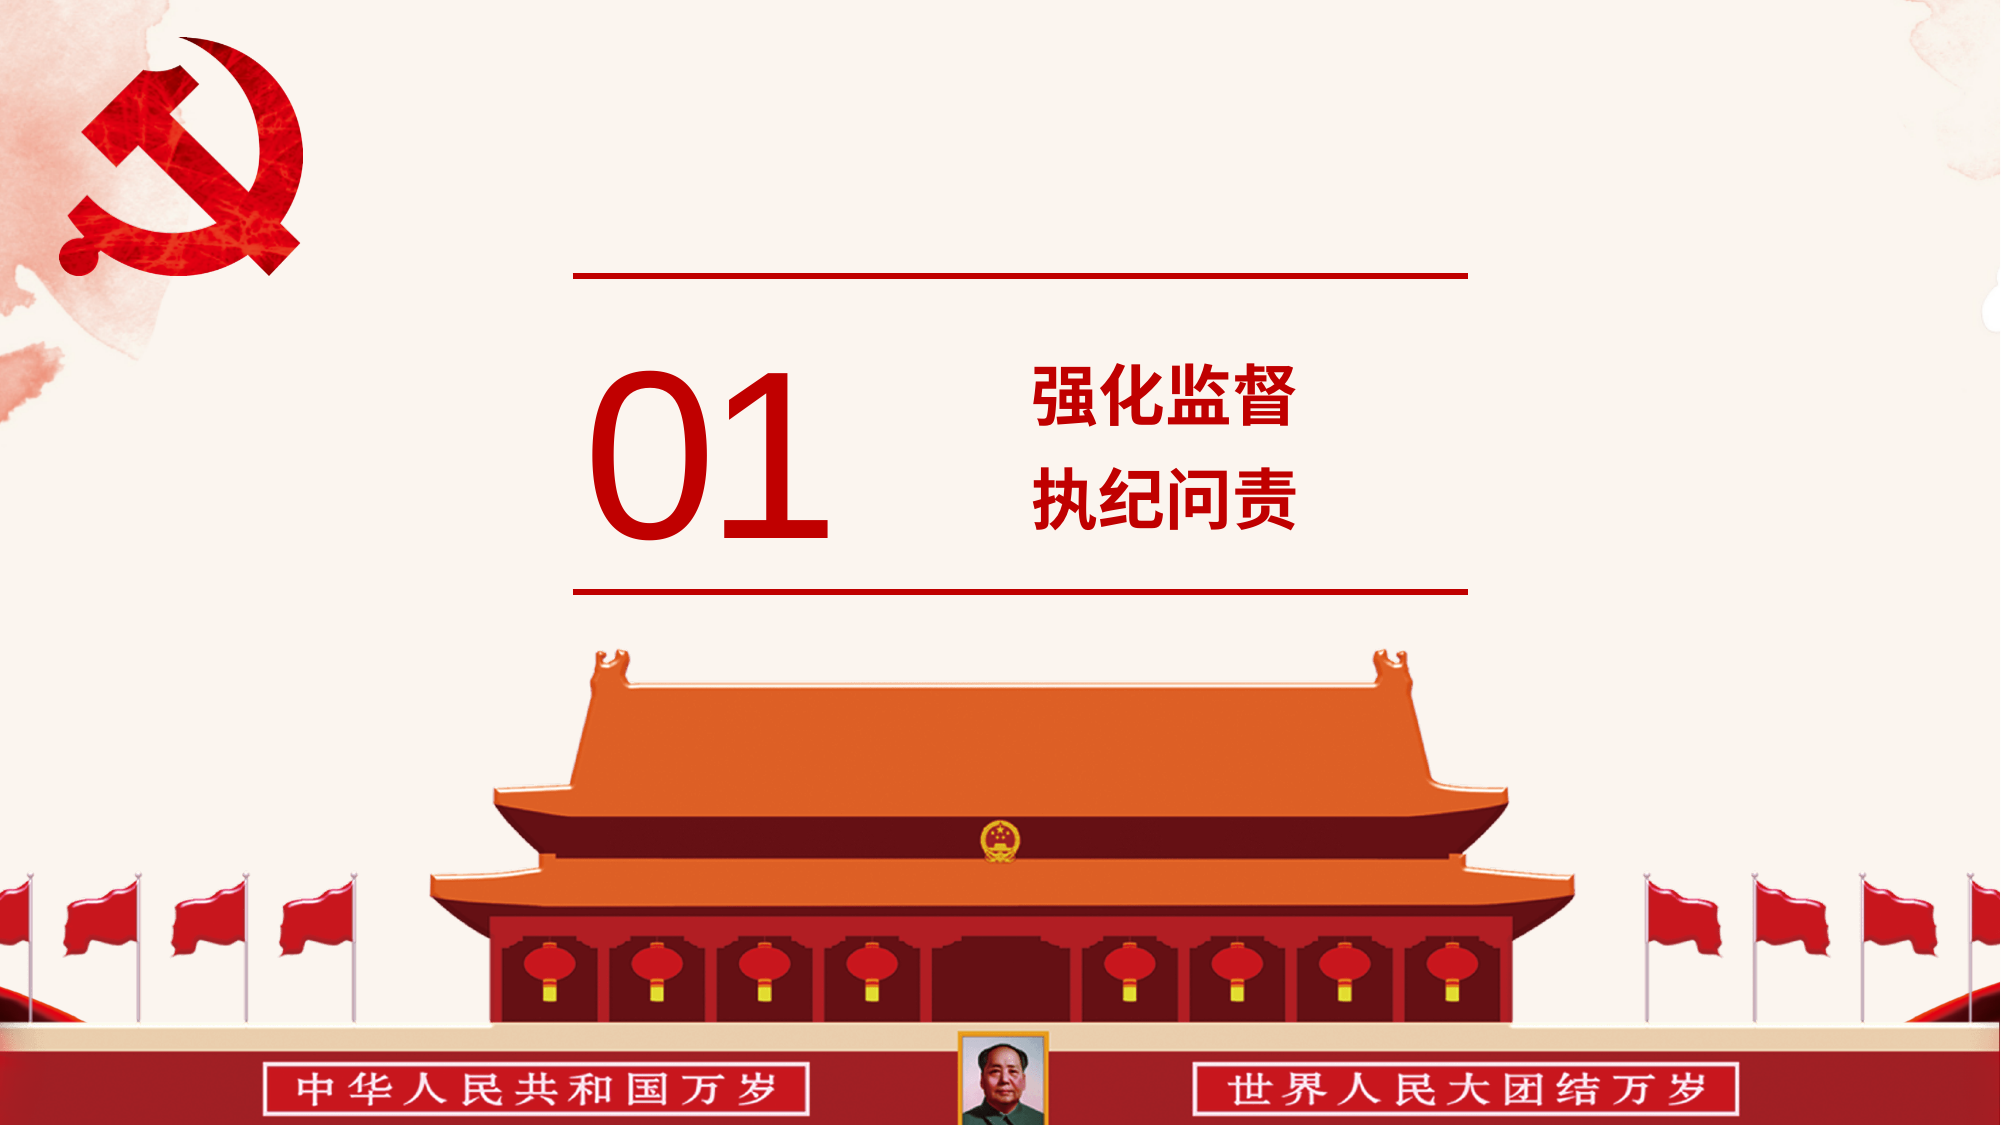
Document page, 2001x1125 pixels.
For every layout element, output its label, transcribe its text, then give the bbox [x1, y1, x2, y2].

picture [0, 0, 2001, 1125]
text_box 01 [572, 330, 852, 554]
text_box 强化监督 执纪问责 [862, 275, 1469, 593]
